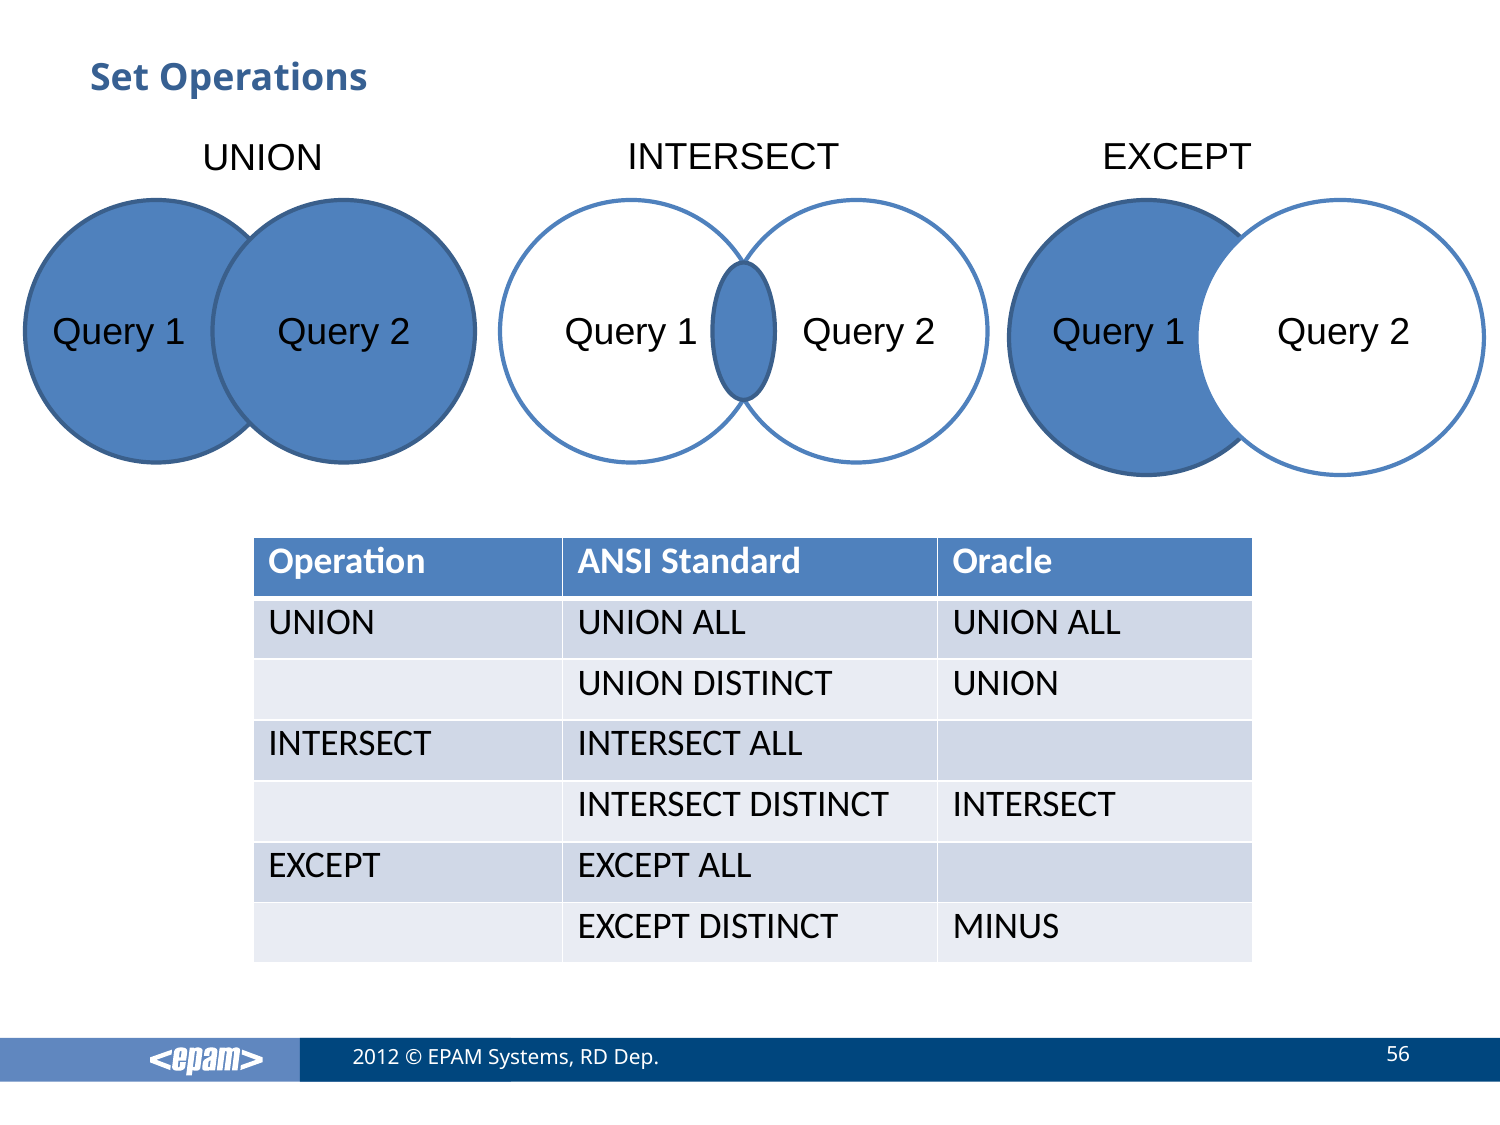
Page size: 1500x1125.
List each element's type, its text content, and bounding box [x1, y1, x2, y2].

text_box Query 2 [787, 299, 1012, 363]
table_cell UNION DISTINCT [563, 660, 937, 719]
table_cell UNION ALL [563, 601, 937, 658]
table_cell UNION [254, 601, 562, 658]
text_box [214, 197, 474, 299]
table_header Operation [254, 538, 562, 596]
table_cell [938, 843, 1252, 902]
table_cell INTERSECT [254, 721, 562, 780]
table_cell MINUS [938, 903, 1252, 962]
title Set Operations [75, 45, 1425, 163]
table_header ANSI Standard [563, 538, 937, 596]
table_cell EXCEPT ALL [563, 843, 937, 902]
text_box [497, 197, 744, 465]
table_cell INTERSECT ALL [563, 721, 937, 780]
list UNION [187, 125, 414, 188]
table_cell INTERSECT DISTINCT [563, 782, 937, 841]
table_cell [938, 721, 1252, 780]
text_box EXCEPT [1087, 124, 1314, 188]
slide_number 56 [1262, 1025, 1425, 1085]
text_box [1200, 197, 1481, 299]
footer 2012 © EPAM Systems, RD Dep. [337, 1028, 738, 1088]
table_cell INTERSECT [938, 782, 1252, 841]
text_box Query 2 [1262, 299, 1489, 363]
table_cell UNION ALL [938, 601, 1252, 658]
text_box [214, 363, 474, 465]
text_box Query 1 [549, 299, 713, 363]
text_box [1006, 197, 1241, 478]
table_cell [254, 660, 562, 719]
table_cell [254, 782, 562, 841]
text_box [710, 260, 778, 402]
text_box [743, 197, 986, 465]
text_box INTERSECT [612, 124, 857, 188]
table_cell UNION [938, 660, 1252, 719]
text_box Query 1 [1037, 299, 1262, 363]
text_box Query 1 [37, 299, 262, 363]
table_cell EXCEPT [254, 843, 562, 902]
table_header Oracle [938, 538, 1252, 596]
table_cell [254, 903, 562, 962]
text_box [1196, 363, 1484, 478]
text_box Query 2 [262, 299, 489, 363]
text_box [22, 197, 250, 465]
table_cell EXCEPT DISTINCT [563, 903, 937, 962]
